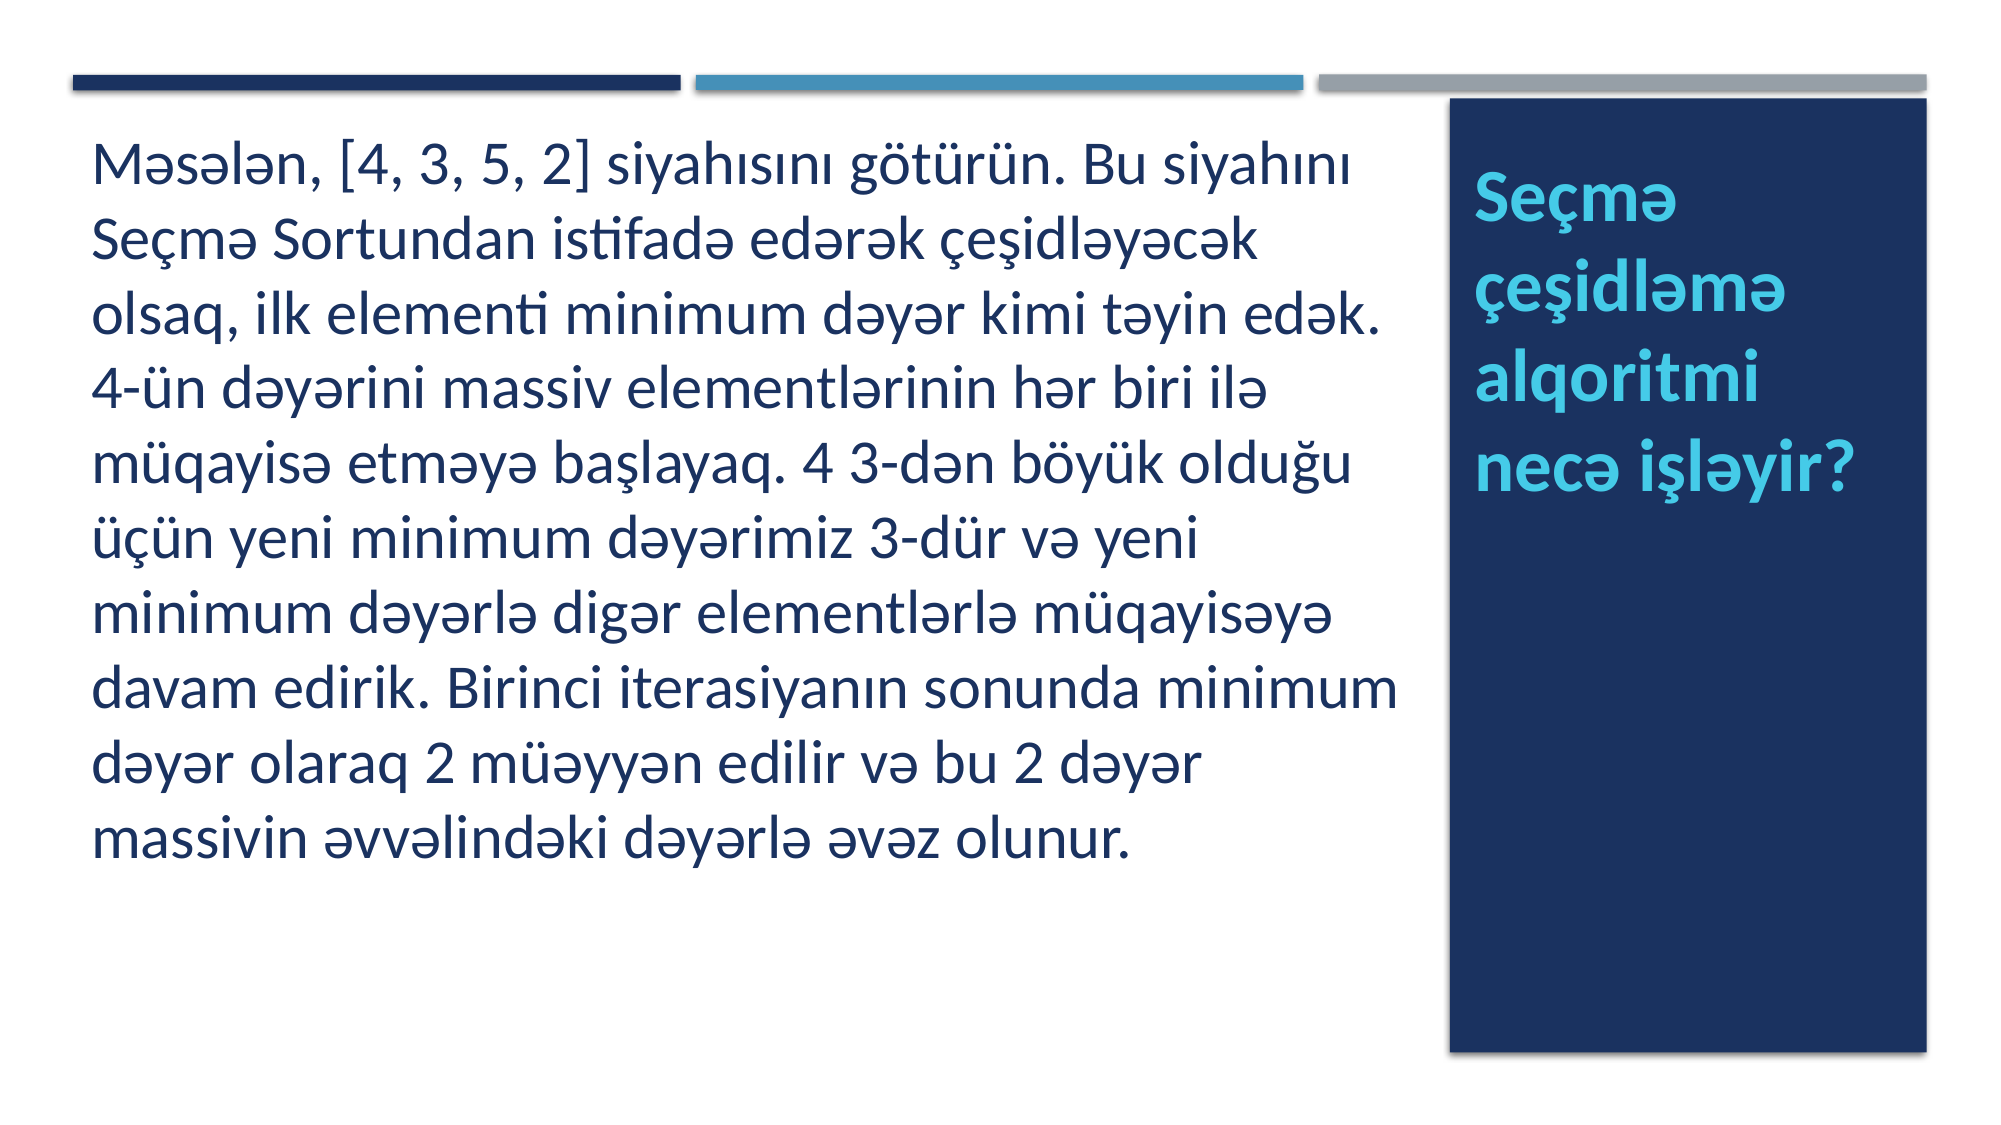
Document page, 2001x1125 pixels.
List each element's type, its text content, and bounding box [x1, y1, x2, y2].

text_box Məsələn, [4, 3, 5, 2] siyahısını götürün. Bu siyahını Seçmə Sortundan istifadə edərək çeşidləyəcək olsaq, ilk elementi minimum dəyər kimi təyin edək. 4-ün dəyərini massiv elementlərinin hər biri ilə müqayisə etməyə başlayaq. 4 3-dən böyük olduğu üçün yeni minimum dəyərimiz 3-dür və yeni minimum dəyərlə digər elementlərlə müqayisəyə davam edirik. Birinci iterasiyanın sonunda minimum dəyər olaraq 2 müəyyən edilir və bu 2 dəyər massivin əvvəlindəki dəyərlə əvəz olunur. [76, 114, 1421, 879]
text_box Seçmə çeşidləmə alqoritmi necə işləyir? [1459, 138, 1911, 604]
